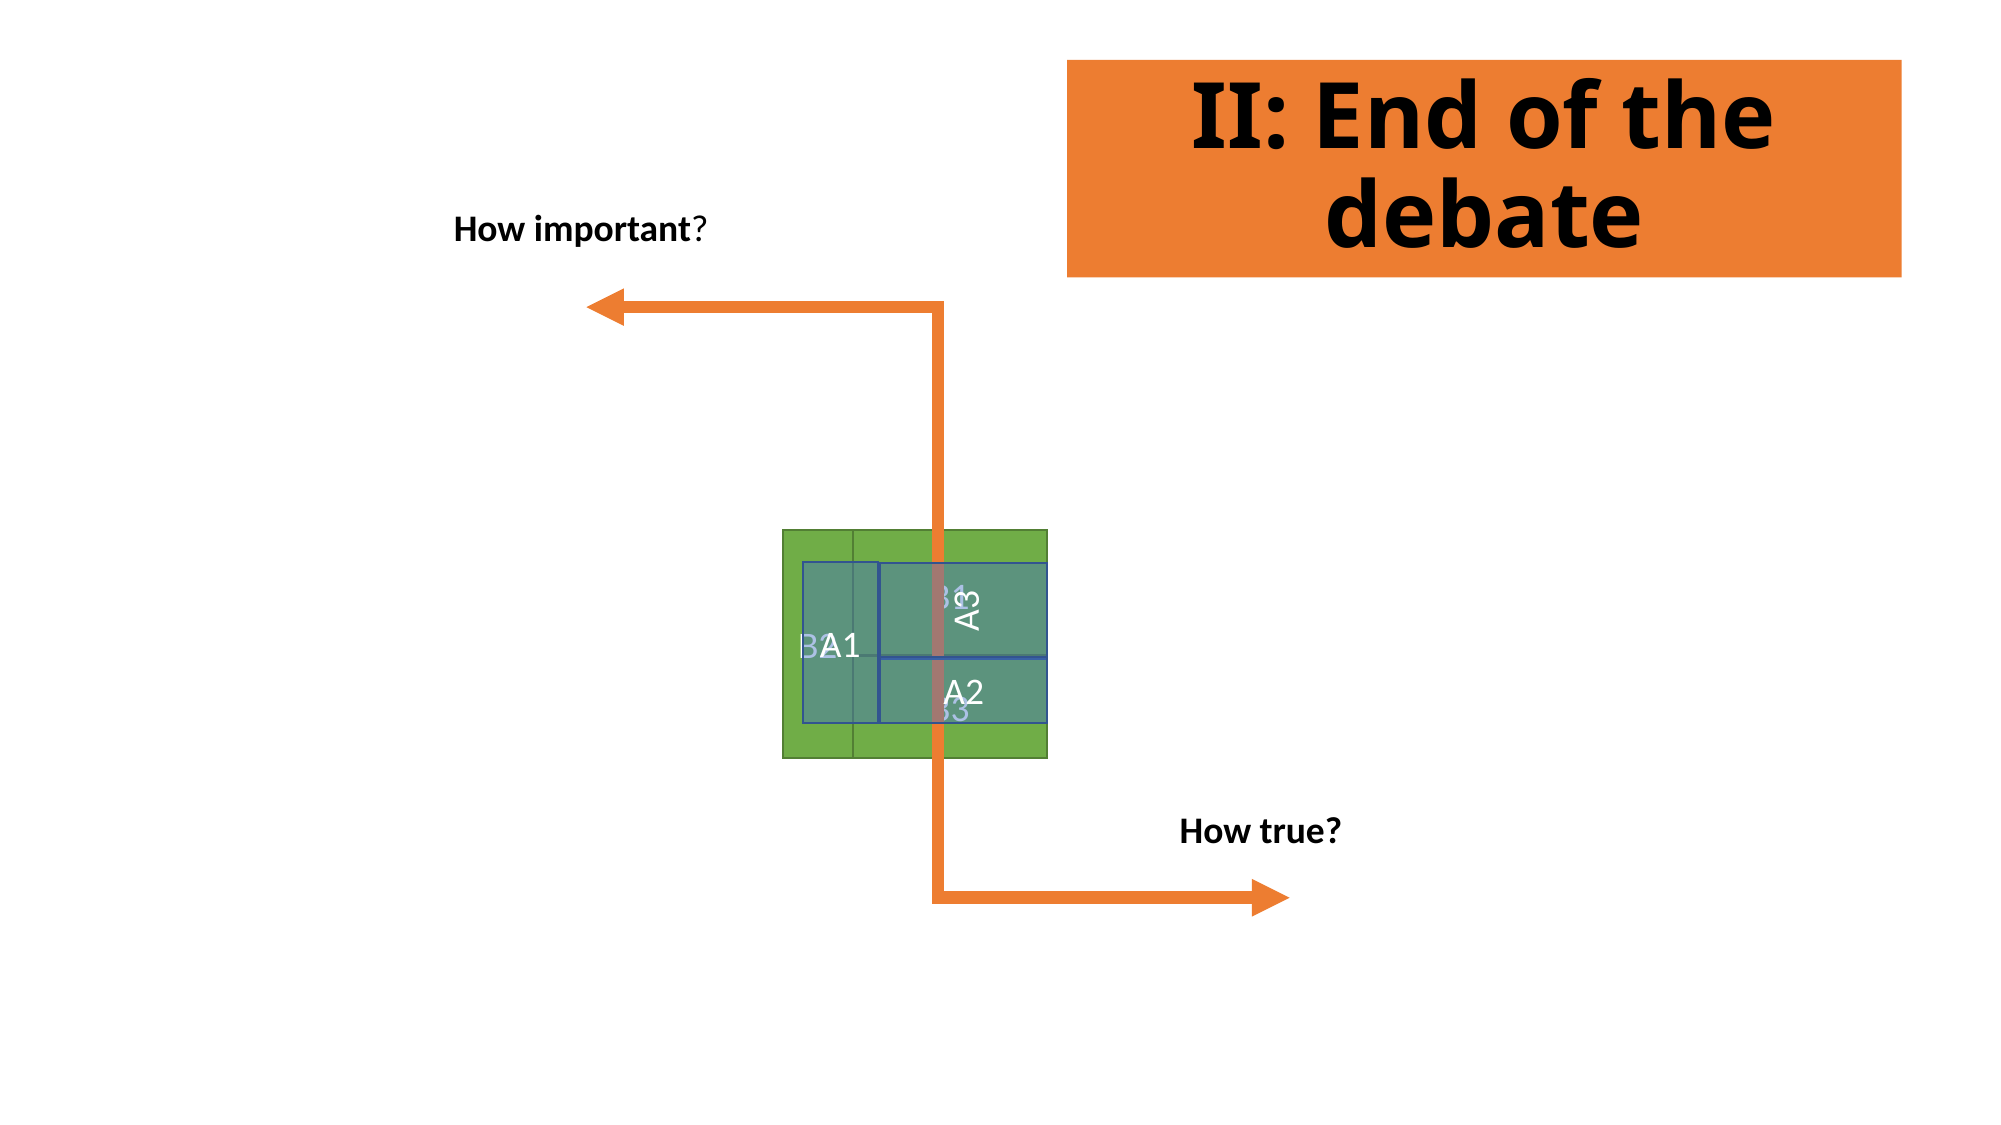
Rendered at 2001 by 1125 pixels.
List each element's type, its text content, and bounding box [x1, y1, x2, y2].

title II: End of the debate [1067, 59, 1902, 278]
text_box How true? [1290, 798, 1619, 859]
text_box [586, 307, 1290, 898]
text_box How important? [438, 196, 893, 257]
